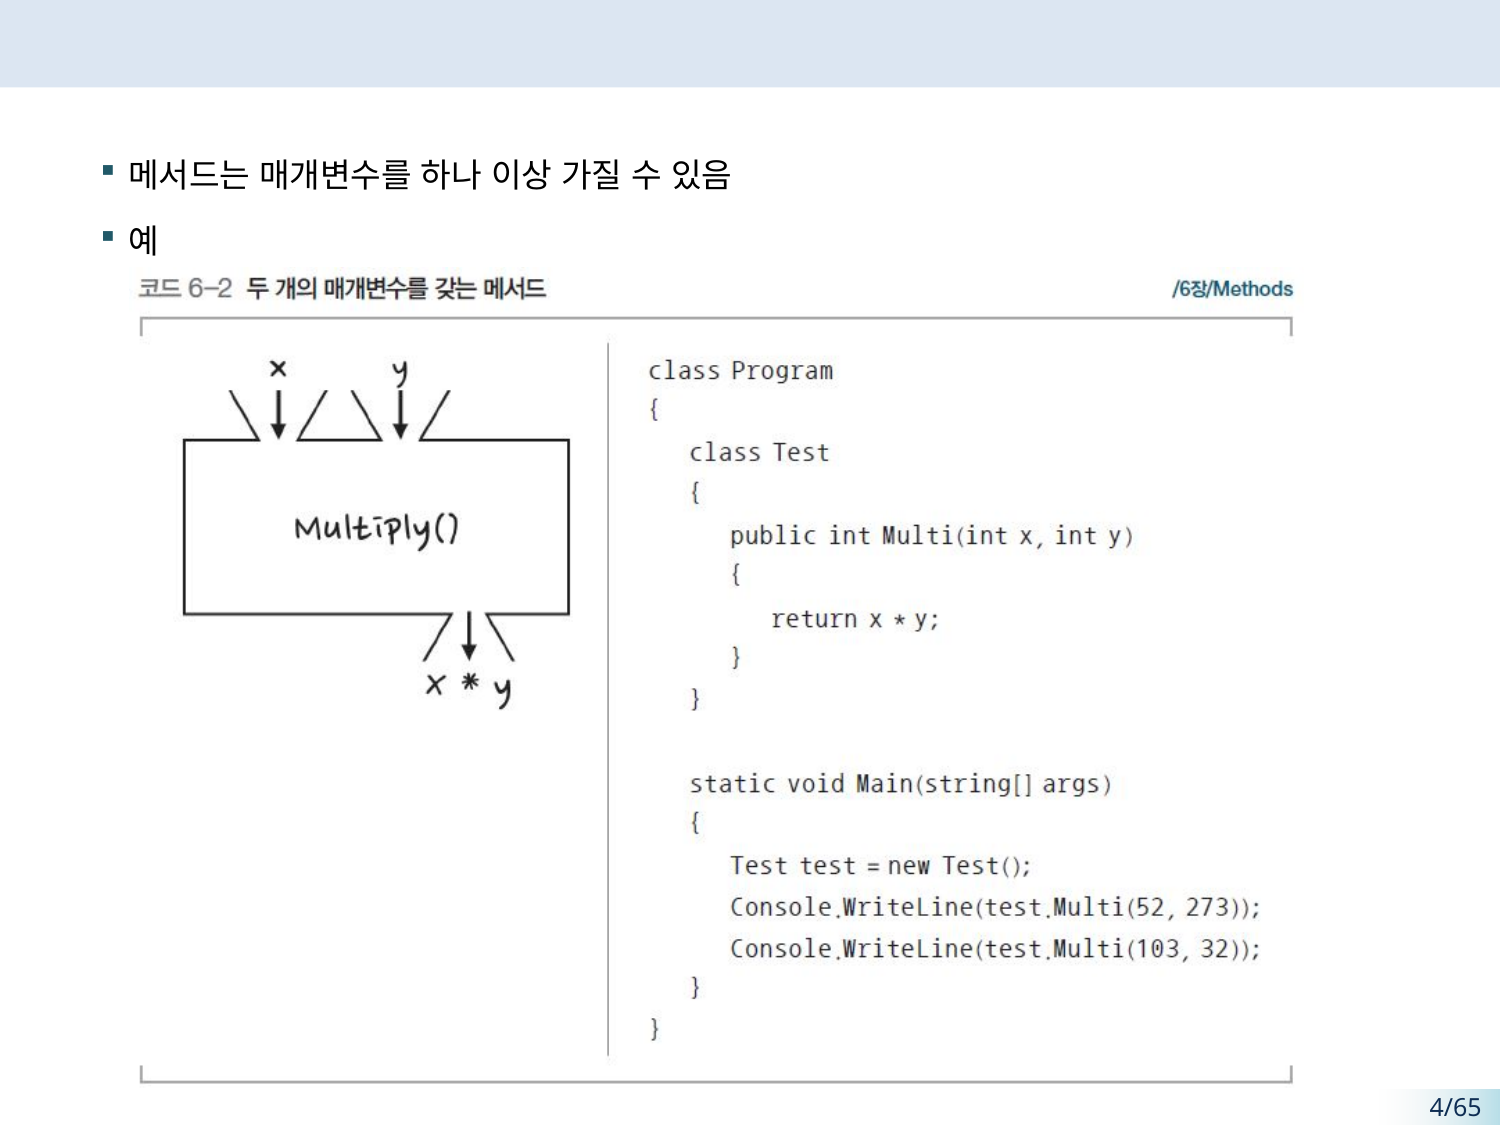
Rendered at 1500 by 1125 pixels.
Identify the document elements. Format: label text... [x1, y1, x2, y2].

list 메서드는 매개변수를 하나 이상 가질 수 있음 예 [10, 126, 1481, 1057]
picture [129, 266, 1304, 1092]
